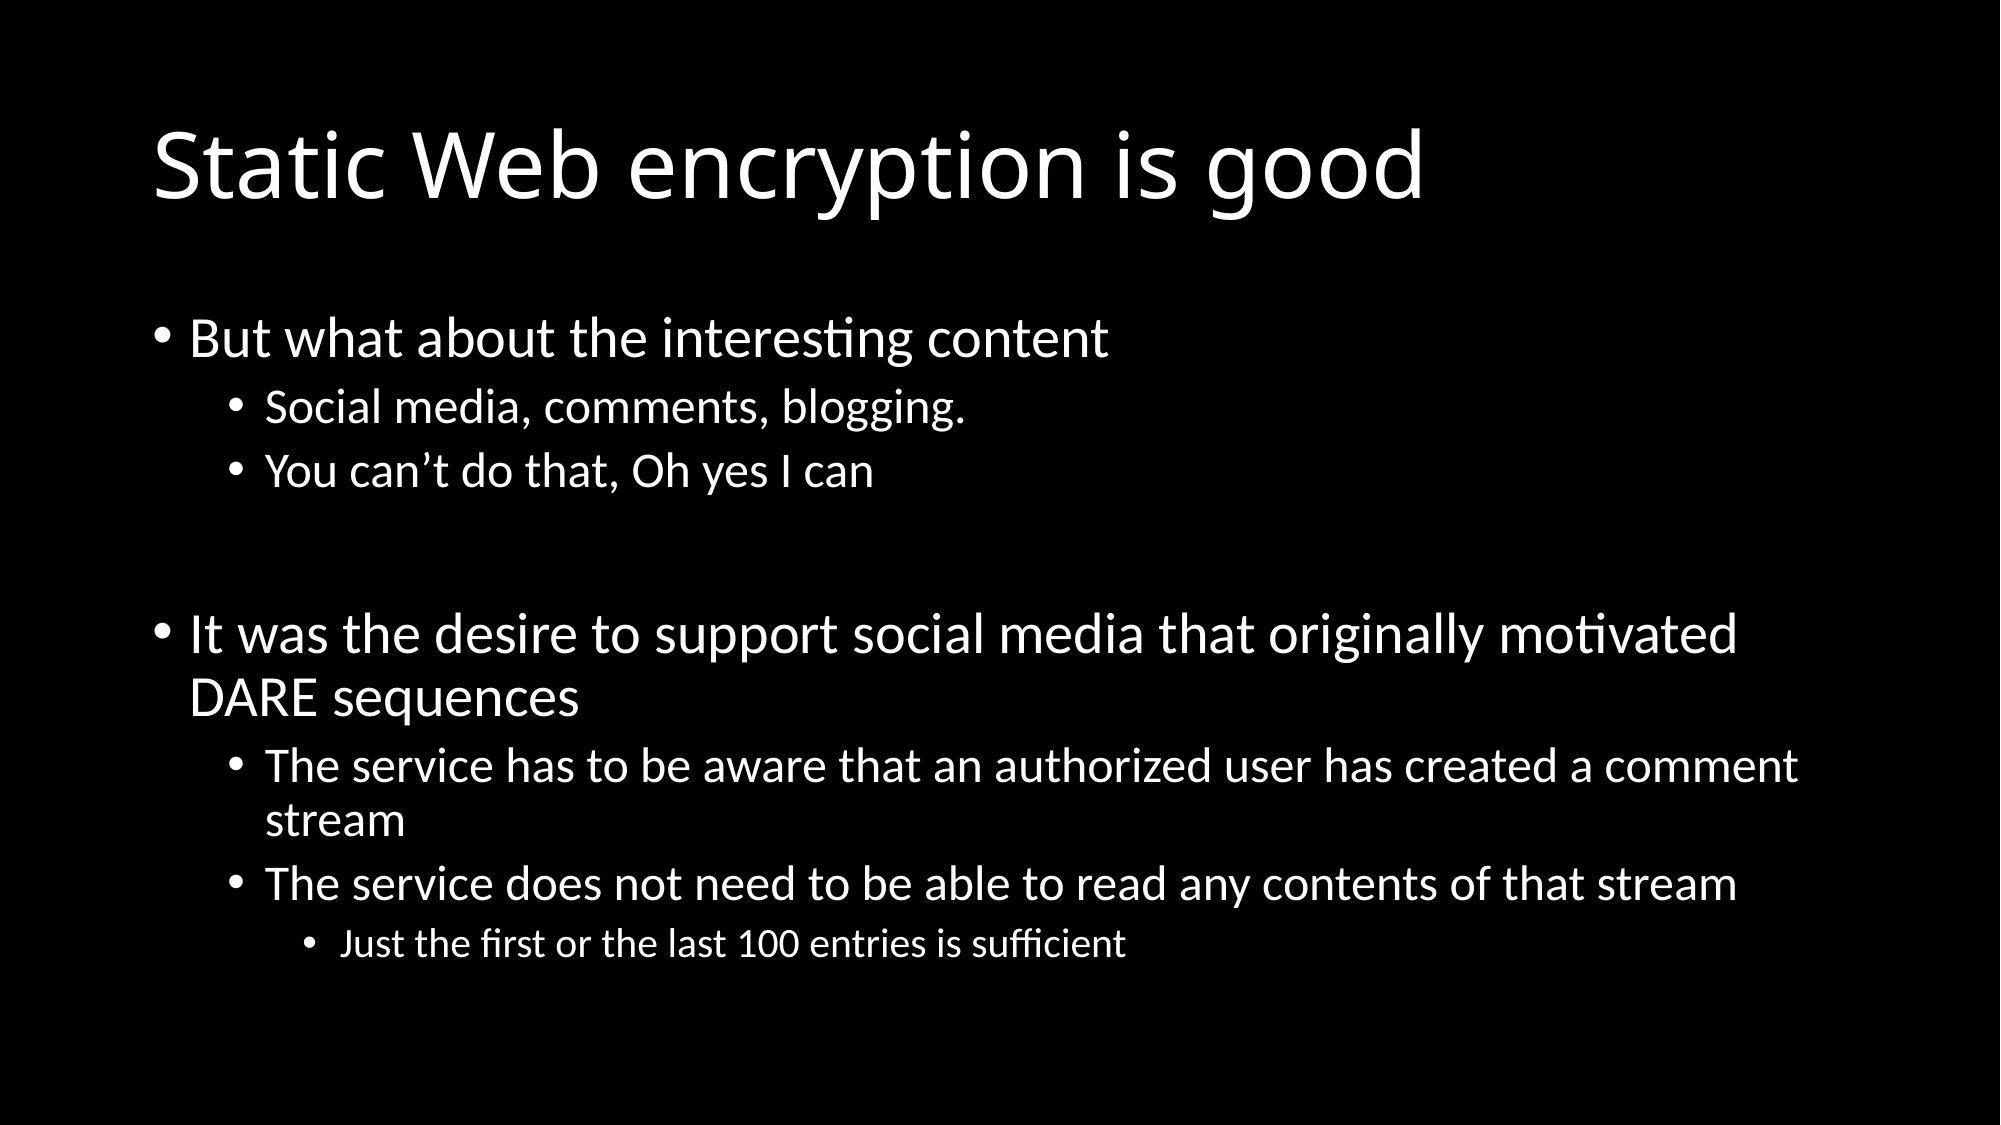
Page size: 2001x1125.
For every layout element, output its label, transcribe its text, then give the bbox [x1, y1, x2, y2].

title Static Web encryption is good [137, 59, 1863, 278]
list But what about the interesting content Social media, comments, blogging. You can’t do that, Oh yes I can It was the desire to support social media that originally motivated DARE sequences The service has to be aware that an authorized user has created a comment stream The service does not need to be able to read any contents of that stream Just the first or the last 100 entries is sufficient [137, 299, 1863, 1014]
